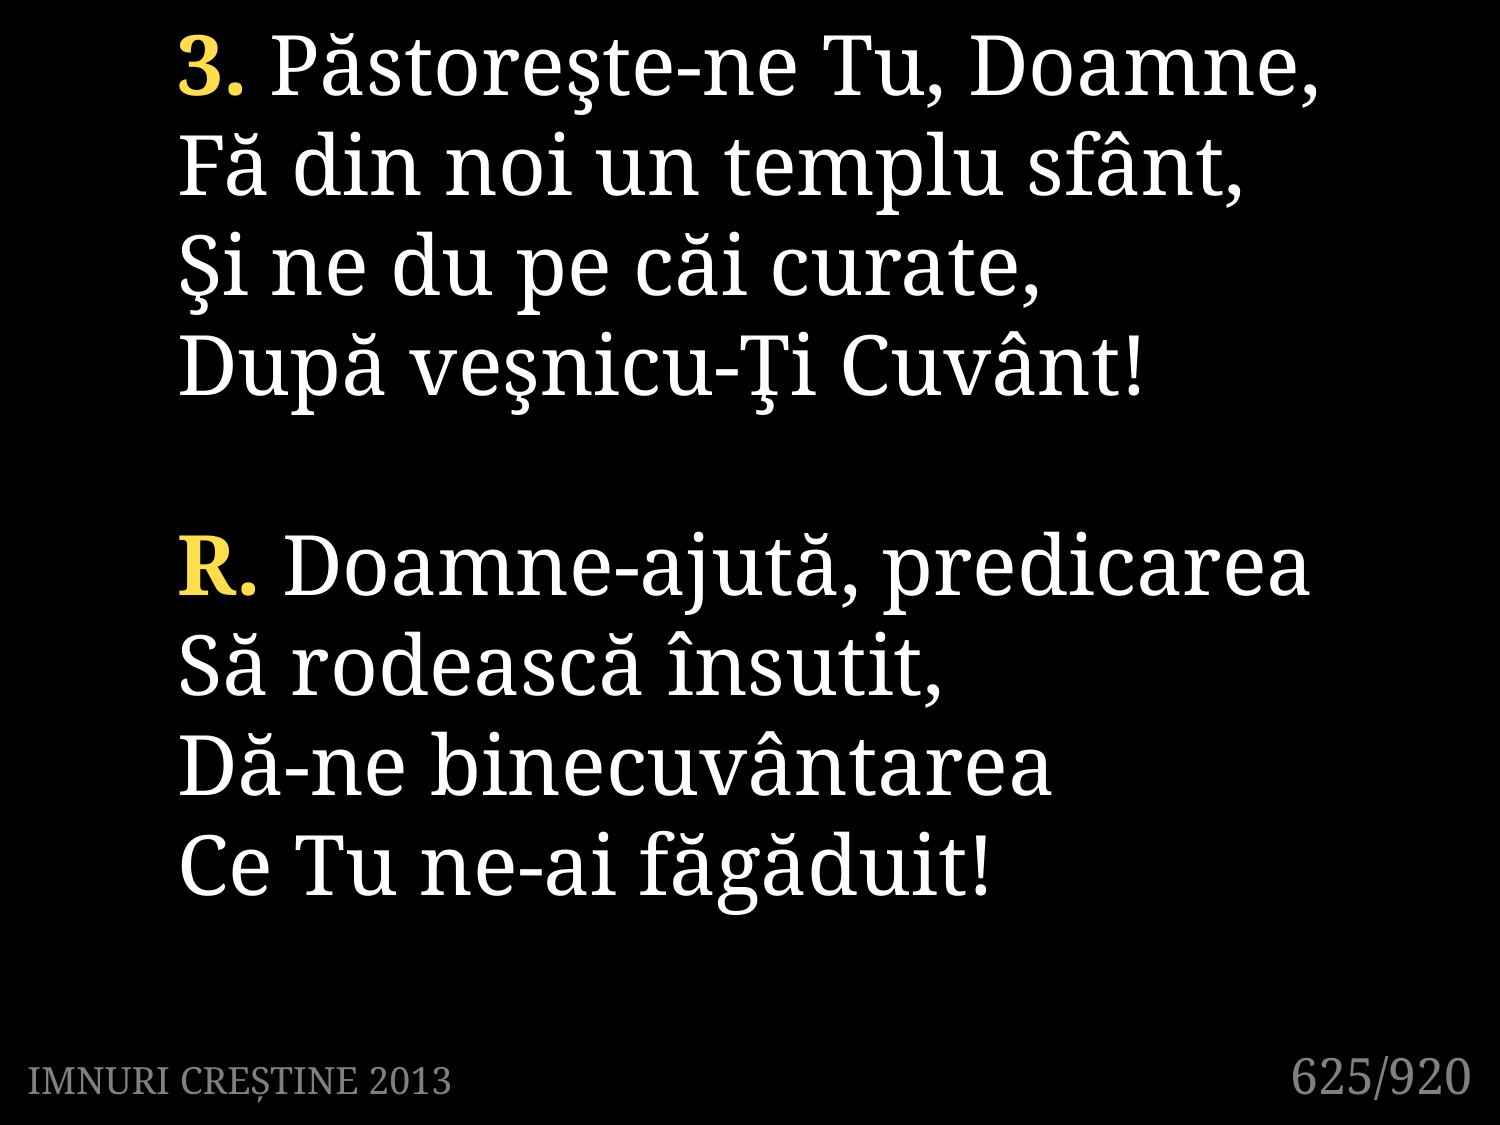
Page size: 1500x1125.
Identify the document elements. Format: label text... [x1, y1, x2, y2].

text_box IMNURI CREȘTINE 2013 [12, 1049, 637, 1110]
text_box 3. Păstoreşte-ne Tu, Doamne, Fă din noi un templu sfânt, Şi ne du pe căi curate, După veşnicu-Ţi Cuvânt! R. Doamne-ajută, predicarea Să rodească însutit, Dă-ne binecuvântarea Ce Tu ne-ai făgăduit! [162, 4, 1500, 920]
text_box 625/920 [637, 1037, 1488, 1113]
